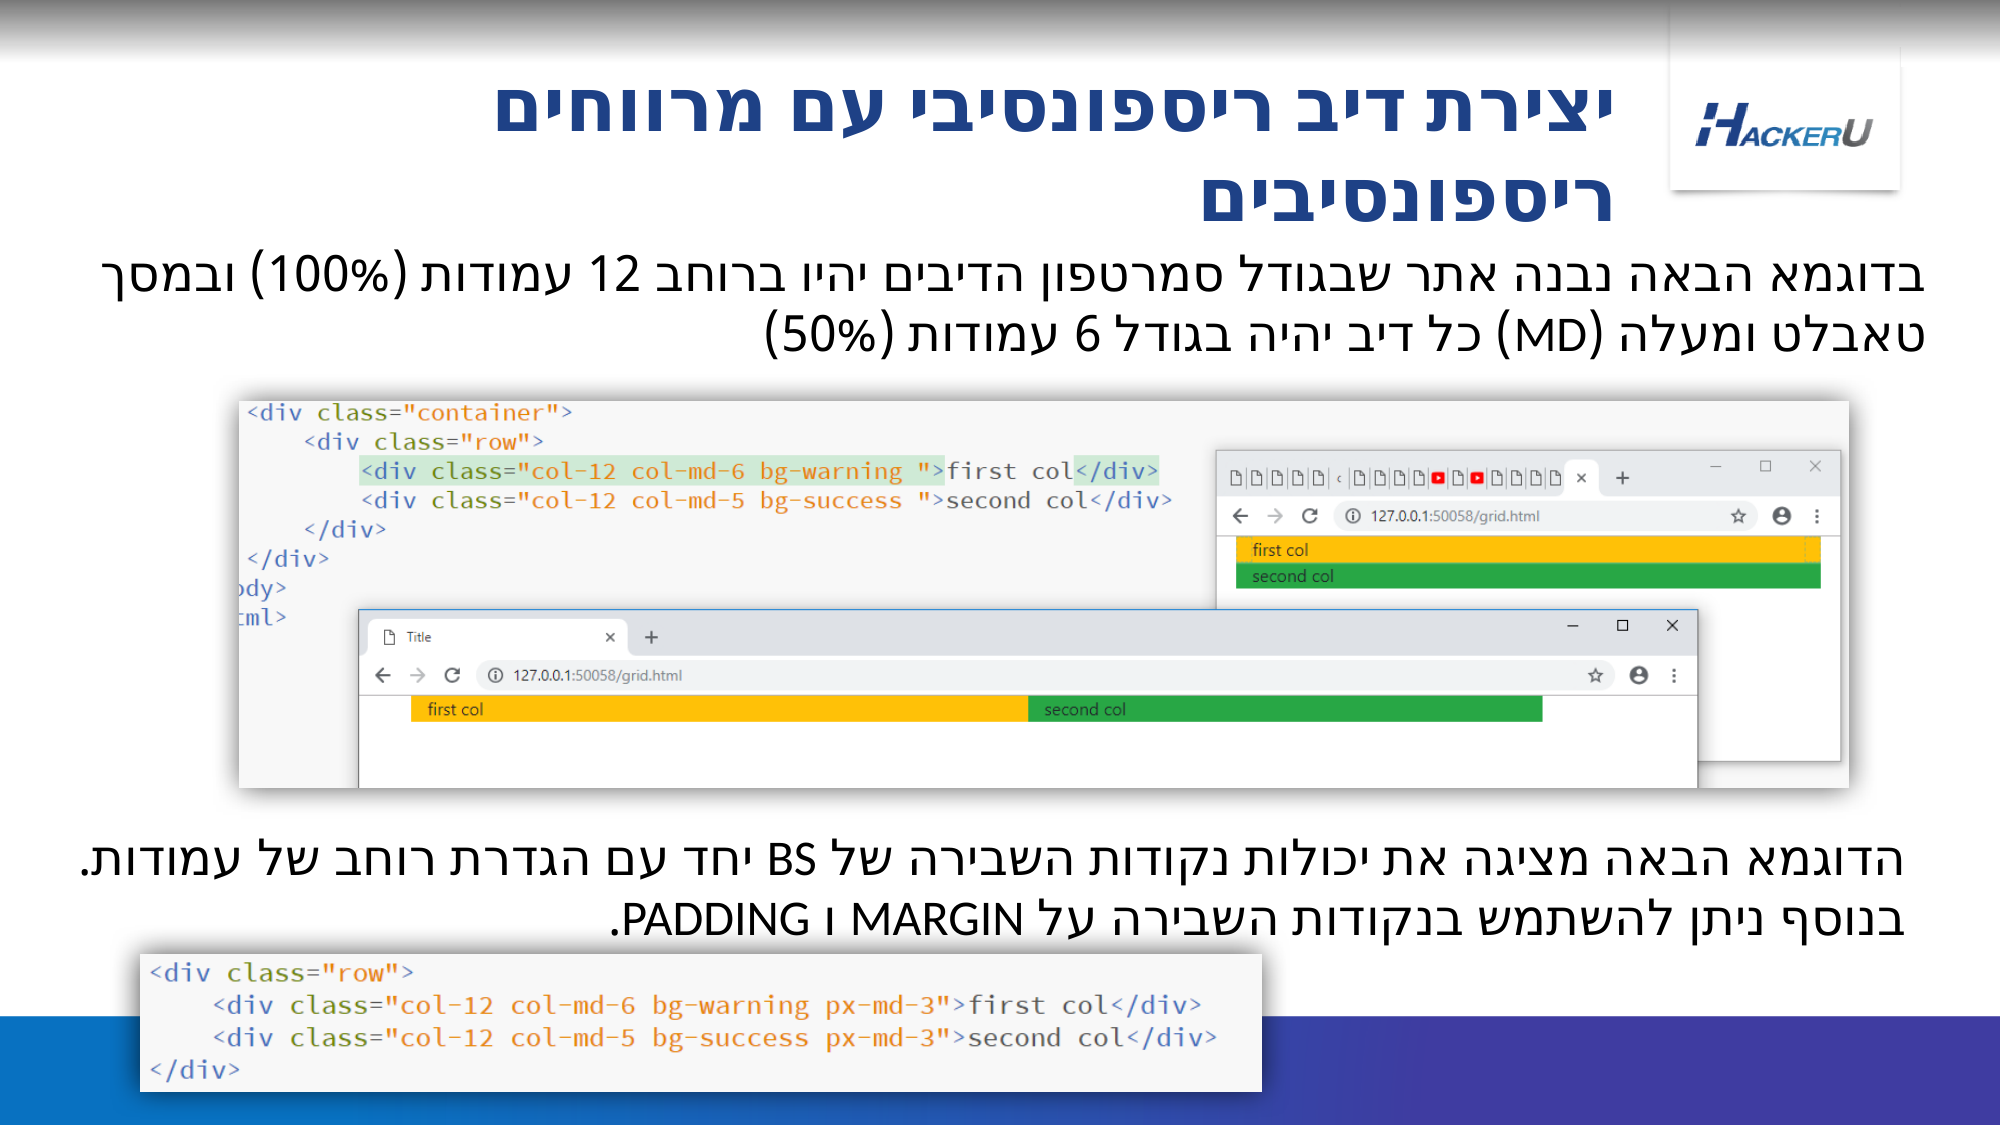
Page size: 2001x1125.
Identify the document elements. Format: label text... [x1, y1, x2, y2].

text_box הדוגמא הבאה מציגה את יכולות נקודות השבירה של BS יחד עם הגדרת רוחב של עמודות. בנוסף ניתן להשתמש בנקודות השבירה על MARGIN ו PADDING. [63, 818, 1922, 953]
text_box יצירת דיב ריספונסיבי עם מרווחים ריספונסיבים [159, 49, 1633, 234]
text_box בדוגמא הבאה נבנה אתר שבגודל סמרטפון הדיבים יהיו ברוחב 12 עמודות (100%) ובמסך טאבלט ומעלה (MD) כל דיב יהיה בגודל 6 עמודות (50%) [83, 234, 1942, 370]
picture [0, 0, 2000, 1125]
